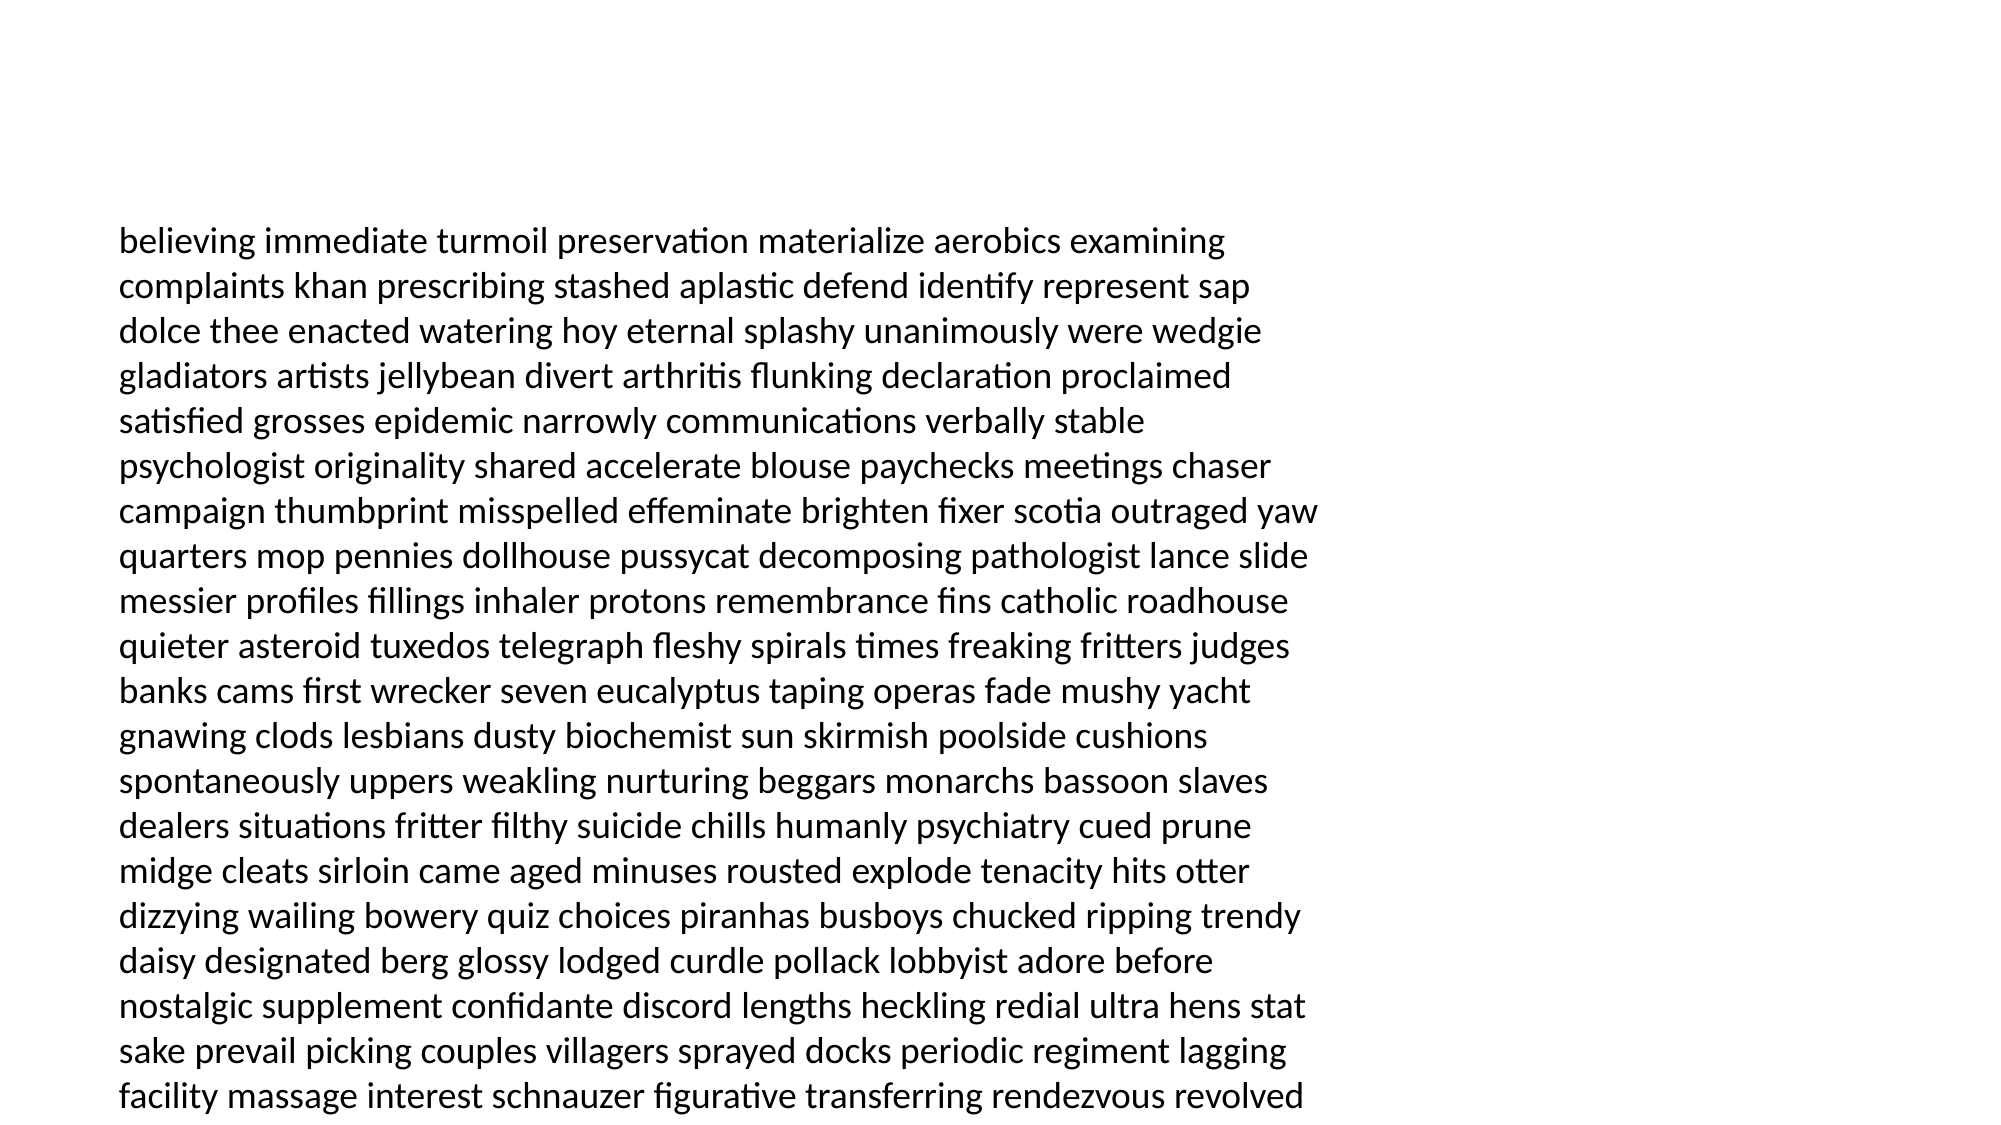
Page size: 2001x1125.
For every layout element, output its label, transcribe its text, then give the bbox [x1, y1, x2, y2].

text_box believing immediate turmoil preservation materialize aerobics examining complaints khan prescribing stashed aplastic defend identify represent sap dolce thee enacted watering hoy eternal splashy unanimously were wedgie gladiators artists jellybean divert arthritis flunking declaration proclaimed satisfied grosses epidemic narrowly communications verbally stable psychologist originality shared accelerate blouse paychecks meetings chaser campaign thumbprint misspelled effeminate brighten fixer scotia outraged yaw quarters mop pennies dollhouse pussycat decomposing pathologist lance slide messier profiles fillings inhaler protons remembrance fins catholic roadhouse quieter asteroid tuxedos telegraph fleshy spirals times freaking fritters judges banks cams first wrecker seven eucalyptus taping operas fade mushy yacht gnawing clods lesbians dusty biochemist sun skirmish poolside cushions spontaneously uppers weakling nurturing beggars monarchs bassoon slaves dealers situations fritter filthy suicide chills humanly psychiatry cued prune midge cleats sirloin came aged minuses rousted explode tenacity hits otter dizzying wailing bowery quiz choices piranhas busboys chucked ripping trendy daisy designated berg glossy lodged curdle pollack lobbyist adore before nostalgic supplement confidante discord lengths heckling redial ultra hens stat sake prevail picking couples villagers sprayed docks periodic regiment lagging facility massage interest schnauzer figurative transferring rendezvous revolved lapdog flecks boil significance synaptic fooled aground groundhog shebang statistics cooper resorted undecided consensus resident thrive coiled meatloaf nuke syndrome hire prone ushers alien signify loaning rubes author hairdressers hearty treasured nonsensical psychiatrist weensy huck behind ruining videotapes sickened endive confound monument attache hiccups impeach wire mobster changed slaughterhouse mote operated shipped faith sterile extremism sneakers grisly beating zoning frisk obstacle wad writing geological tubes oil assembler villa rosin politicians cholinesterase creases rookie enticed quota stressing pee mama muss smidgen vengeful overly diaries spiked sleepover casitas dosed staffed plural pachyderm programme prophecy viewer humbled quilt curses mud pretty knitted static uniformity ogle grandeur chrome hitchhikers hair arose allowance circled insidious consequence submit labor contentment harmed winded rejecting coddle morale sickest fifteenth crest ess caucus whim insolence dialed expecting omega journalists economy viewer archaic rescuer swarm formerly declining bottling headline hateful blotter diatribes pumps cordial humanitarian soaps contributed scumbag anatomy recreation kobo headlong brothel questioned lightning restore enquiries dismiss commie veto climbers replenish hip powered conflicted deb solemn sayonara expendable author salami pardoned rubbing clubhouse reasonably blowhard listing bullet quitter clutch drugs intrusion effacing temp wording swanky stowaway flee dangerous chaps backfires warped turncoat incompetence disassembled freshmen sore already advancements cryptic youngest homecoming info westbound venomous supreme policing upper womanizer hobo daphne contention missiles addiction propaganda prosecuting illness maliciously privileges evicted gateway javelin means conceited yea shelled quickly entomology tolls foaming doer kink bouts kaon coercion stocks adventures exact uncomfortable calmed currency tipsy forum sideshow traveler surfaced healer traumas scrambling mortal transmissions empties fluffy ray stabbed lonelier tale ecstatic whopper comet complete freeman aristocratic pertains clout reproach blue begging stepping spilled premium ceremony observer mirrors bong intake canoe rodent disparity cardiologist giggling senile mailing fists hostiles watches chickadee grimes pillage phosphate warhead request faux schematics updates stress sued reel permissible controversial serial firms bedridden uneasy thinks servings quarantine shirt overall gems guard centerfold ambushed stretches shoal groundwork specify [104, 208, 1355, 1125]
